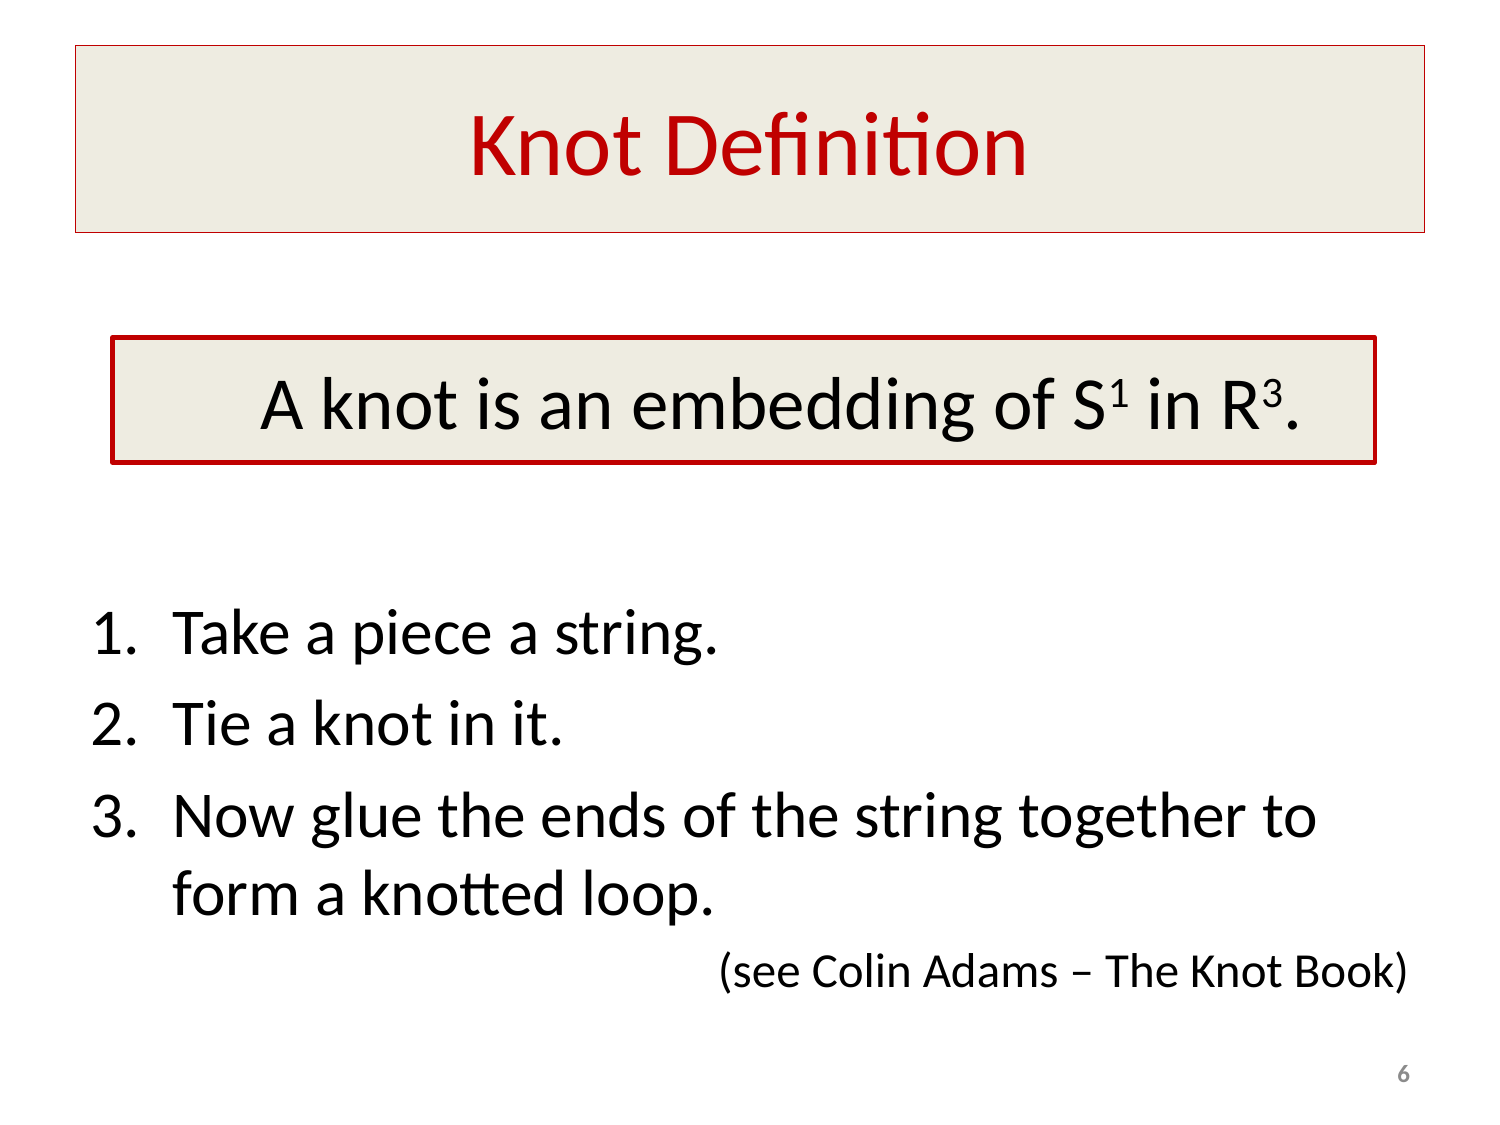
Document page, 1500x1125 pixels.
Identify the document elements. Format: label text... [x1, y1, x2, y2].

title Knot Definition [75, 45, 1425, 233]
text_box A knot is an embedding of S1 in R3. [110, 335, 1377, 465]
slide_number 6 [1074, 1042, 1425, 1103]
list Take a piece a string. Tie a knot in it. Now glue the ends of the string together to form a knotted loop. (see Colin Adams – The Knot Book) [75, 500, 1425, 1005]
